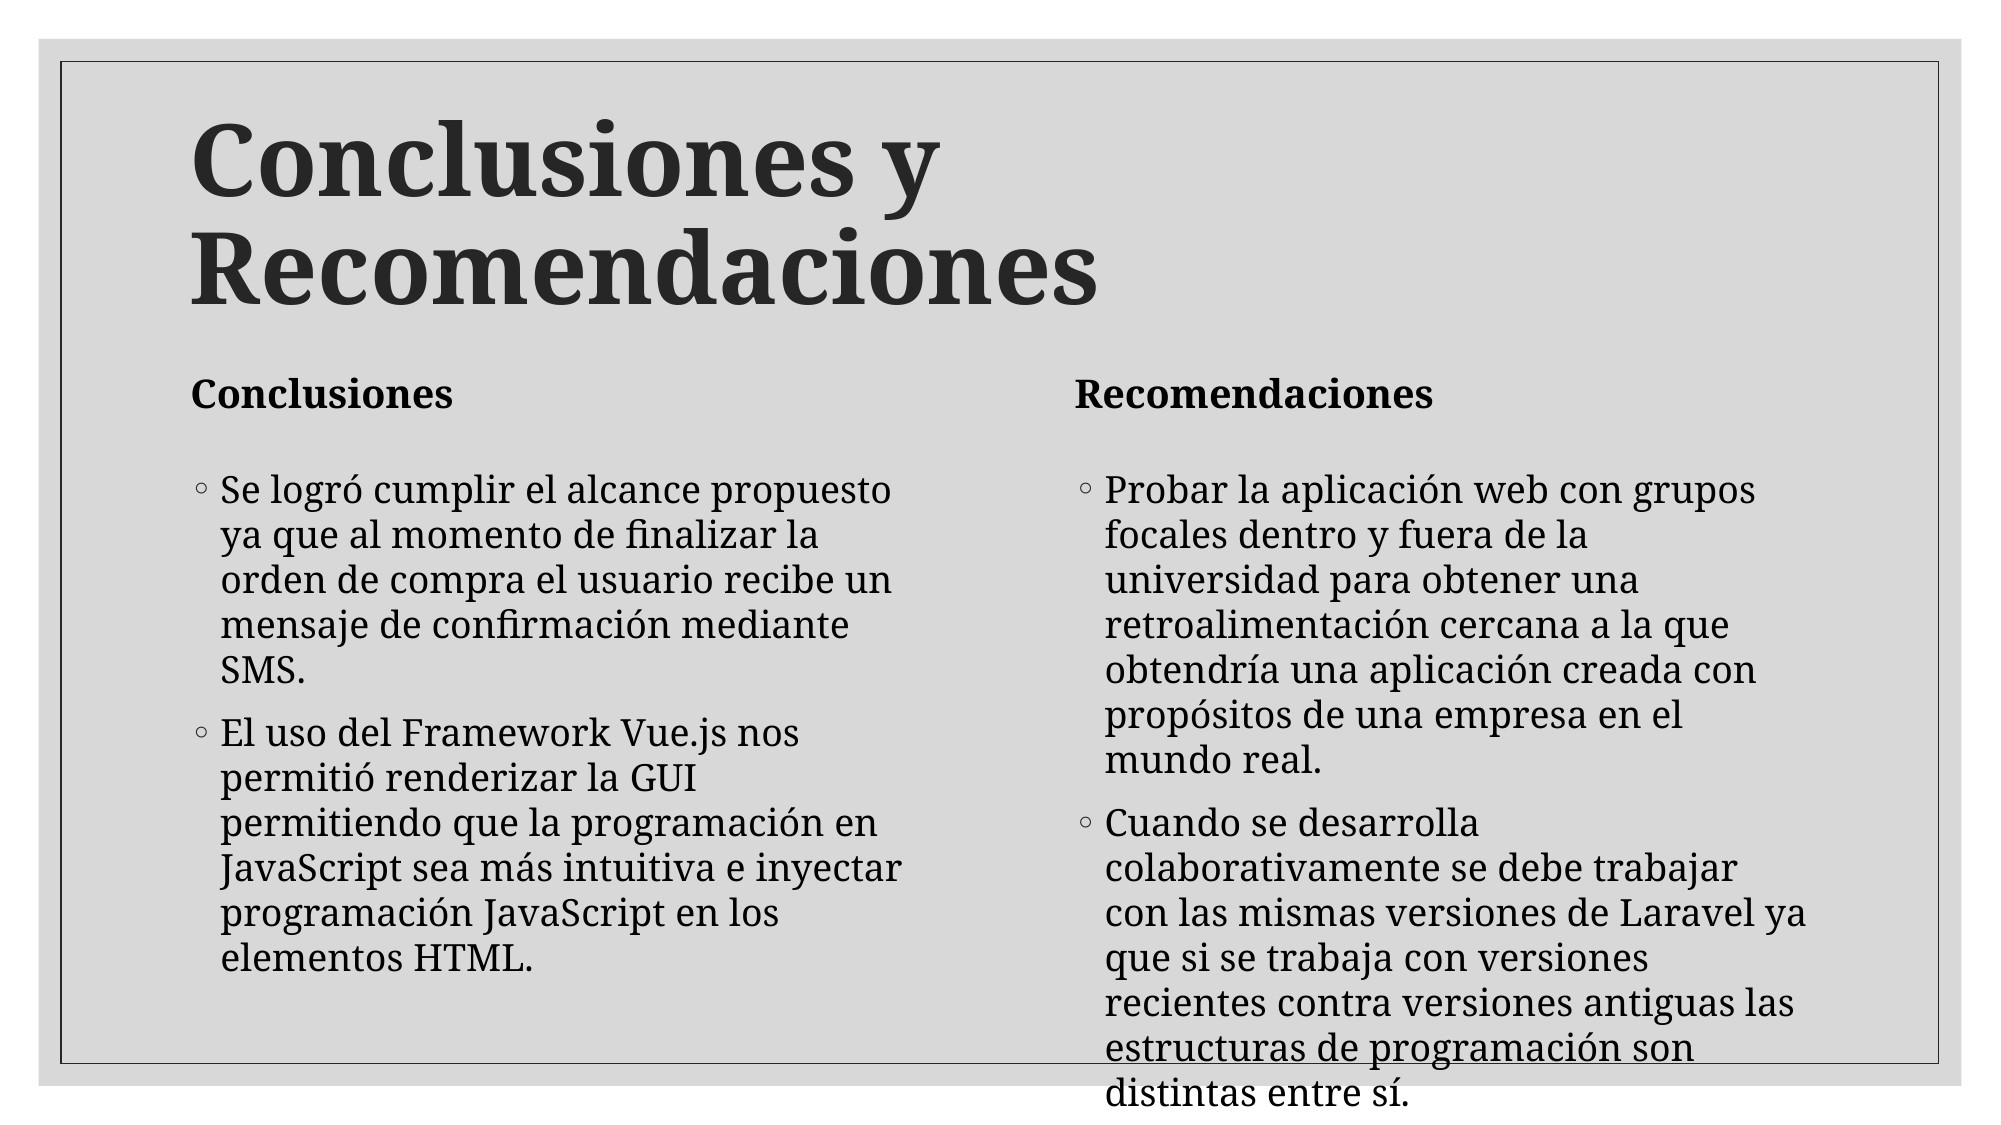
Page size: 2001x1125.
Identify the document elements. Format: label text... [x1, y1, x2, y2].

list Conclusiones [175, 340, 941, 446]
title Conclusiones y Recomendaciones [174, 105, 1825, 331]
list Se logró cumplir el alcance propuesto ya que al momento de finalizar la orden de compra el usuario recibe un mensaje de confirmación mediante SMS. El uso del Framework Vue.js nos permitió renderizar la GUI permitiendo que la programación en JavaScript sea más intuitiva e inyectar programación JavaScript en los elementos HTML. [175, 458, 941, 978]
list Probar la aplicación web con grupos focales dentro y fuera de la universidad para obtener una retroalimentación cercana a la que obtendría una aplicación creada con propósitos de una empresa en el mundo real. Cuando se desarrolla colaborativamente se debe trabajar con las mismas versiones de Laravel ya que si se trabaja con versiones recientes contra versiones antiguas las estructuras de programación son distintas entre sí. [1059, 458, 1825, 978]
list Recomendaciones [1059, 340, 1825, 446]
